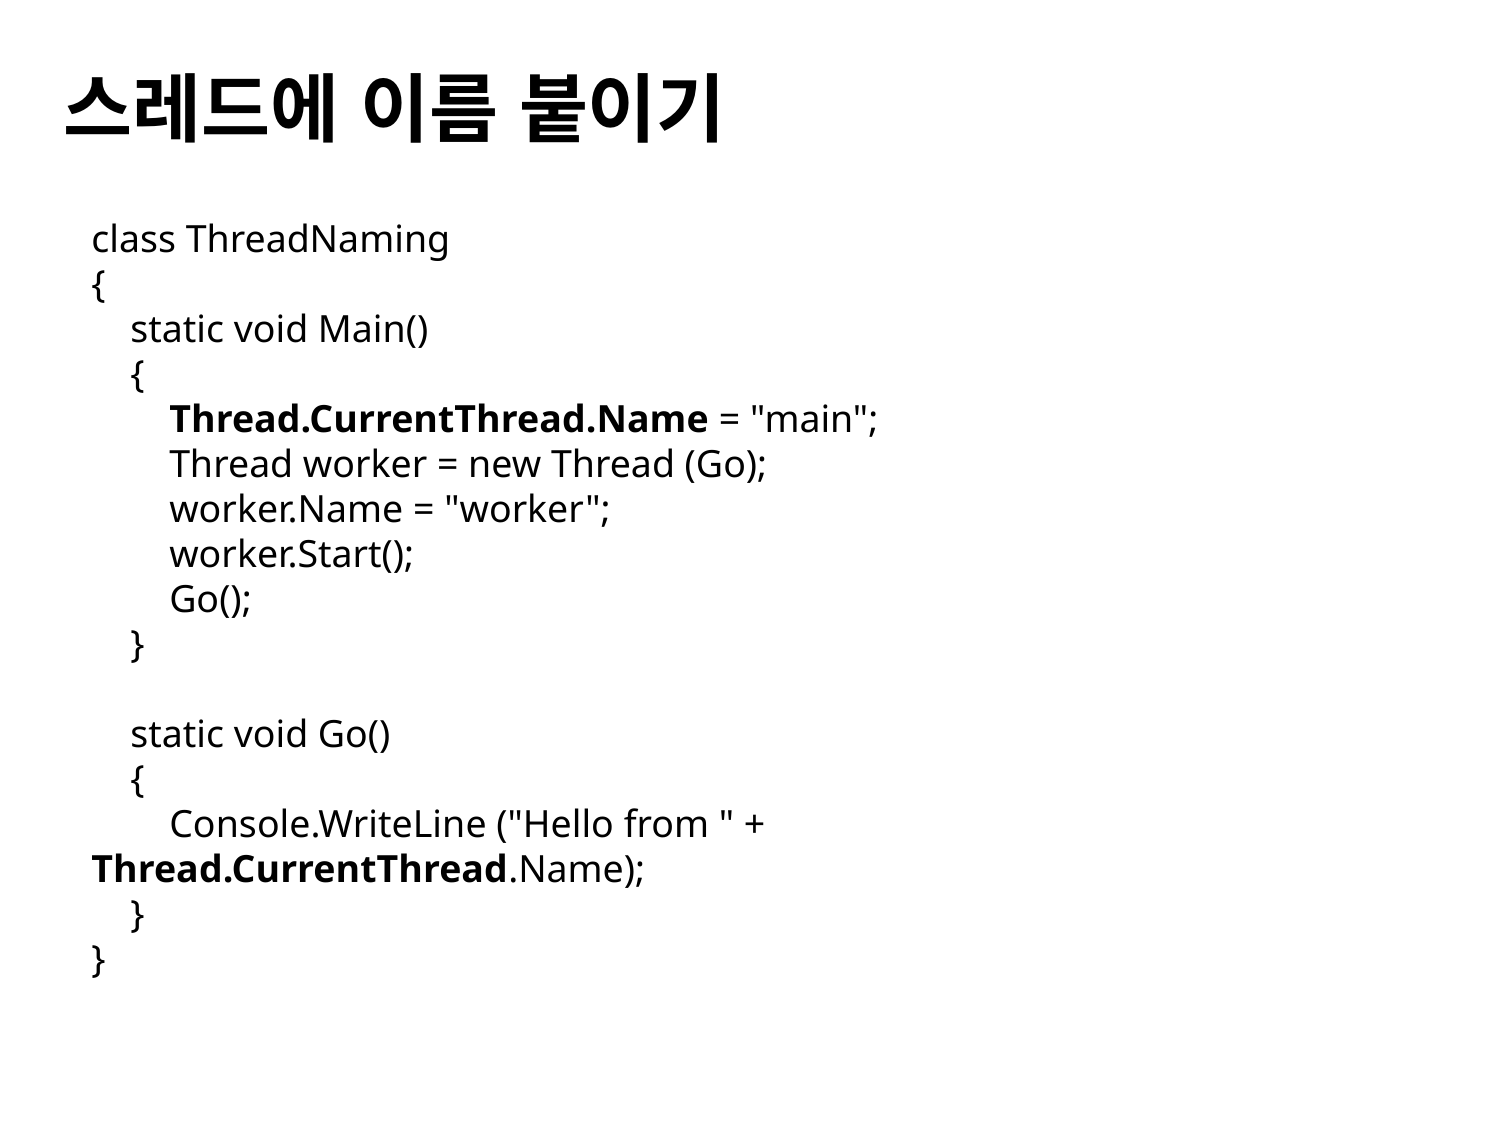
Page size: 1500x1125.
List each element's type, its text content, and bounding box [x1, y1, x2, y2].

text_box class ThreadNaming { static void Main() { Thread.CurrentThread.Name = "main"; Thread worker = new Thread (Go); worker.Name = "worker"; worker.Start(); Go(); } static void Go() { Console.WriteLine ("Hello from " + Thread.CurrentThread.Name); } } [76, 208, 1341, 988]
text_box 스레드에 이름 붙이기 [48, 54, 857, 160]
